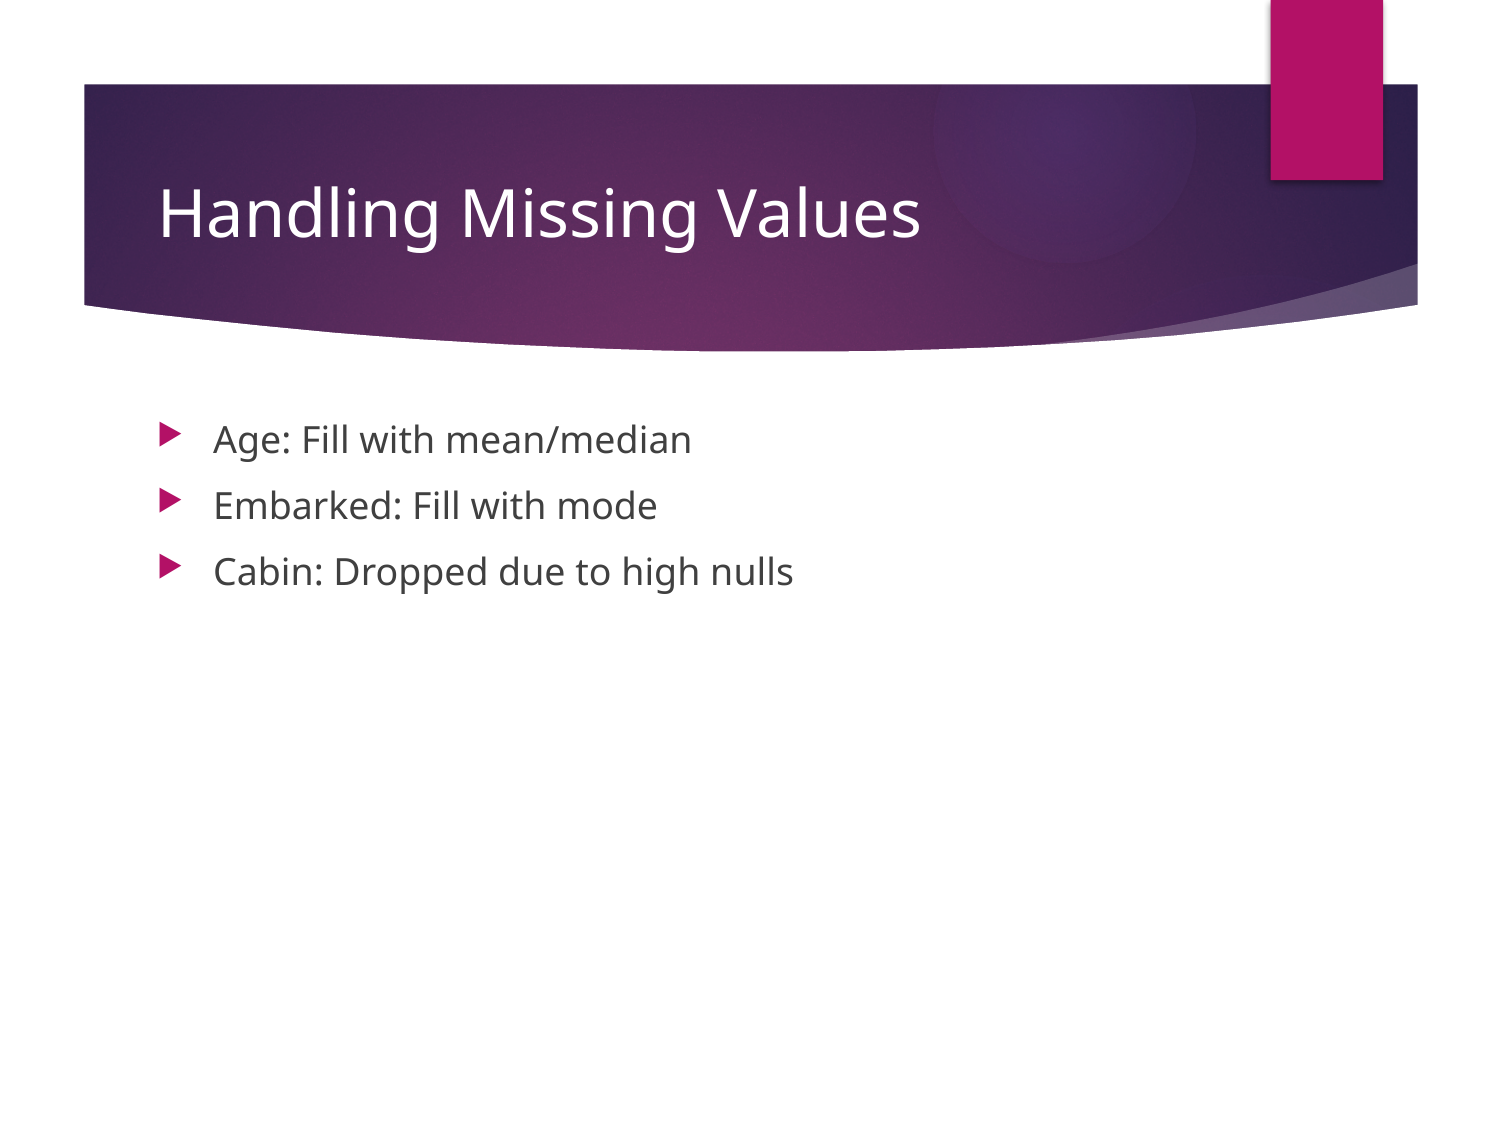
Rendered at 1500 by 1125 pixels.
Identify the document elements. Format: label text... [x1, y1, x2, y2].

title Handling Missing Values [142, 152, 1183, 269]
list Age: Fill with mean/median Embarked: Fill with mode Cabin: Dropped due to high nulls [141, 408, 1183, 988]
